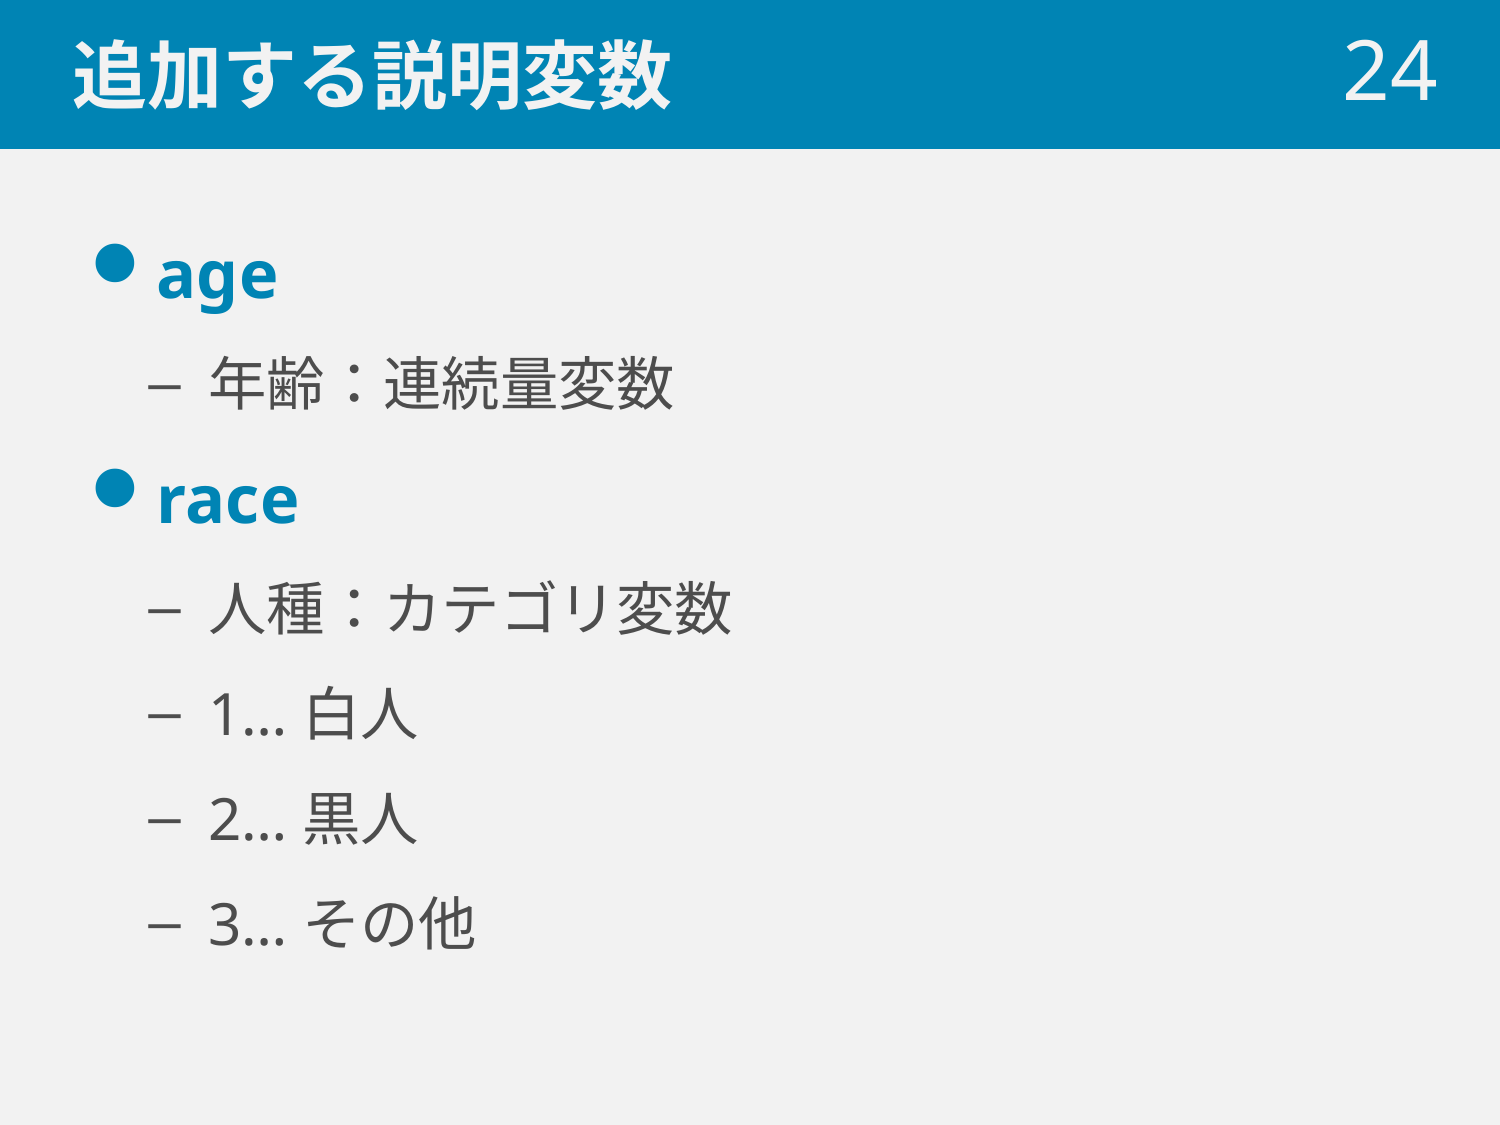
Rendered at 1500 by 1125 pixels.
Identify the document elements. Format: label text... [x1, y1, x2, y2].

list age 年齢：連続量変数 race 人種：カテゴリ変数 1…白人 2…黒人 3…その他 [75, 184, 1425, 1005]
slide_number 24 [1162, 26, 1454, 121]
title 追加する説明変数 [0, 0, 1500, 149]
